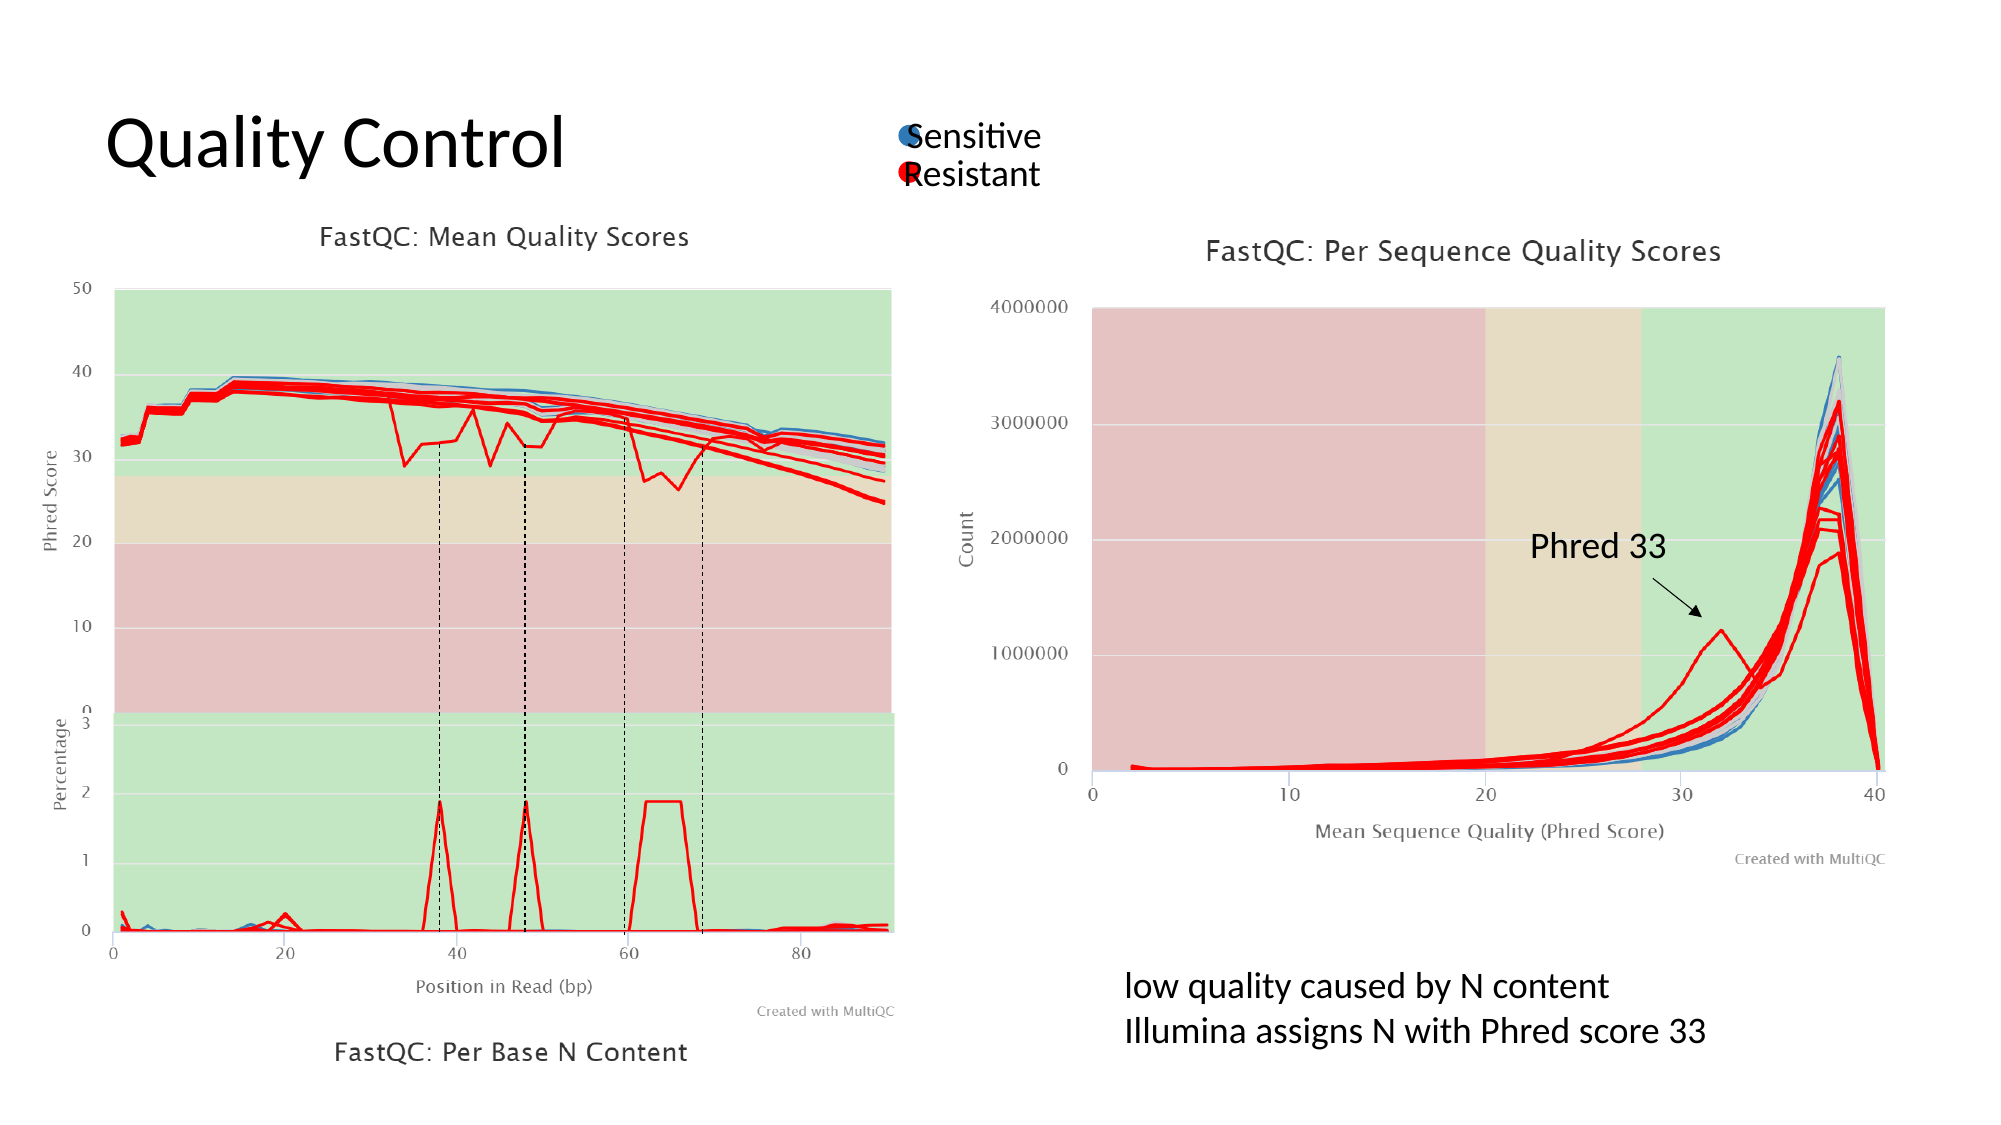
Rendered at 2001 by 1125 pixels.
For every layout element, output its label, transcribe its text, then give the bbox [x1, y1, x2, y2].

text_box low quality caused by N content Illumina assigns N with Phred score 33 [1109, 953, 1722, 1059]
text_box Quality Control [91, 85, 583, 191]
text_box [898, 103, 1022, 183]
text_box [13, 210, 909, 1079]
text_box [927, 222, 1902, 872]
